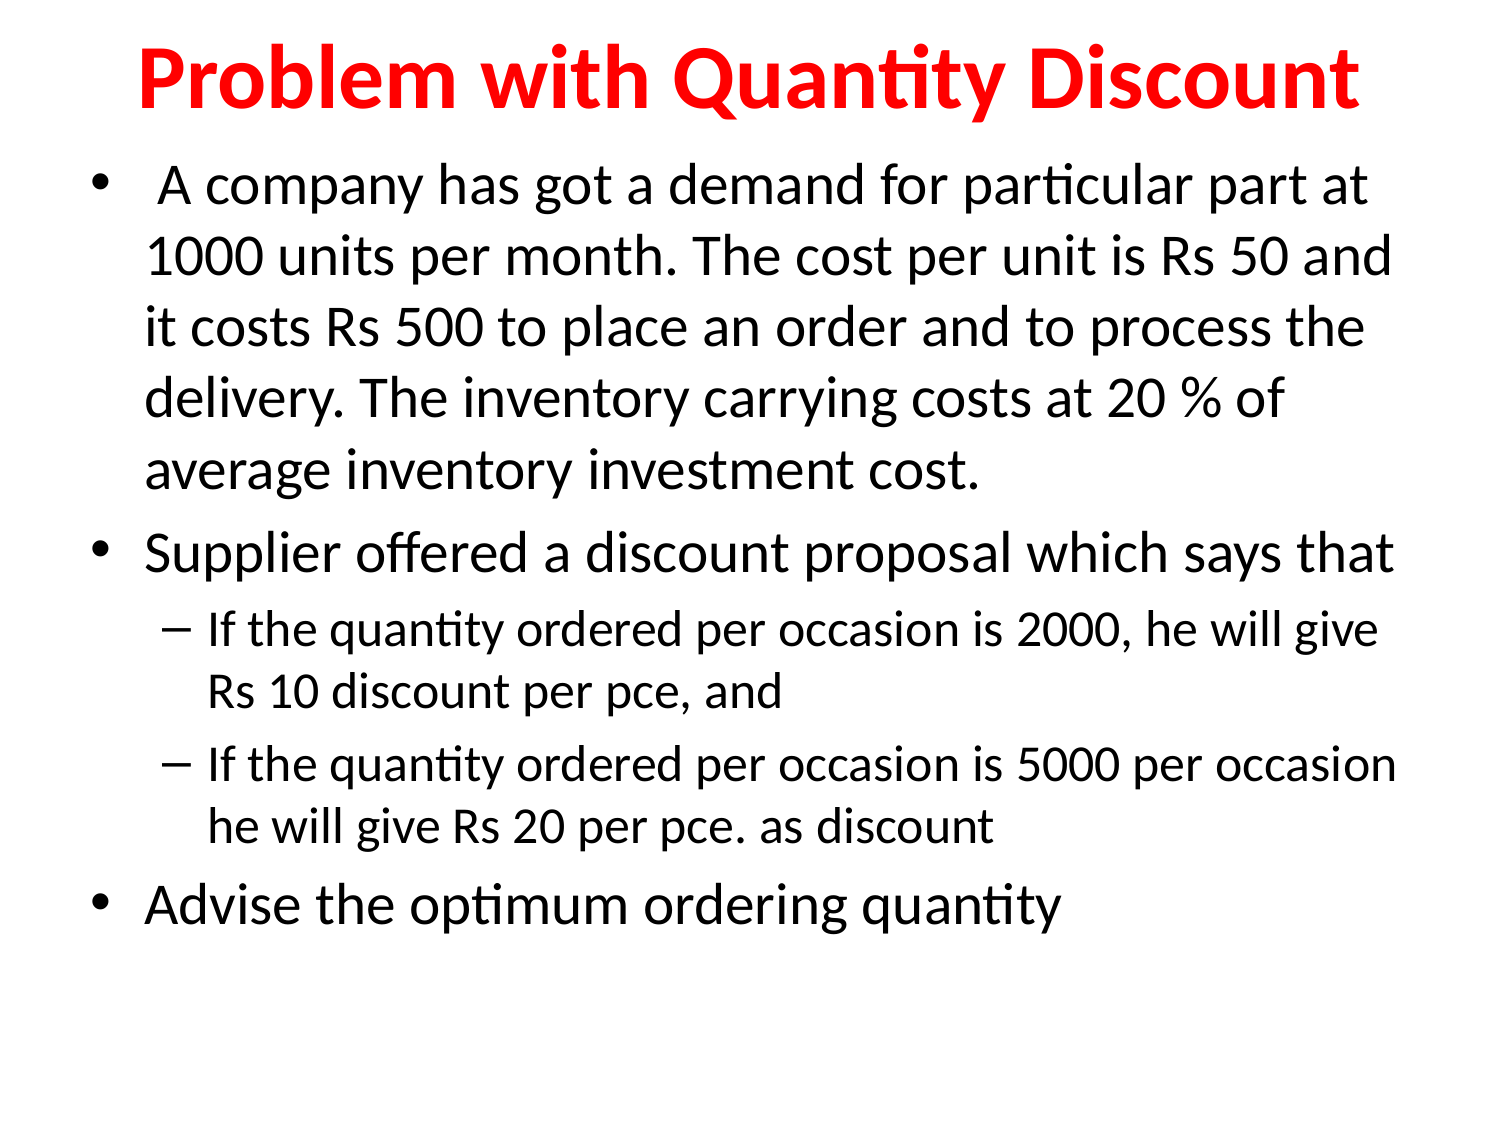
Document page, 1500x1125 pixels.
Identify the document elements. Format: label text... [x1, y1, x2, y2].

title Problem with Quantity Discount [75, 5, 1425, 137]
list A company has got a demand for particular part at 1000 units per month. The cost per unit is Rs 50 and it costs Rs 500 to place an order and to process the delivery. The inventory carrying costs at 20 % of average inventory investment cost. Supplier offered a discount proposal which says that If the quantity ordered per occasion is 2000, he will give Rs 10 discount per pce, and If the quantity ordered per occasion is 5000 per occasion he will give Rs 20 per pce. as discount Advise the optimum ordering quantity [75, 137, 1425, 1005]
